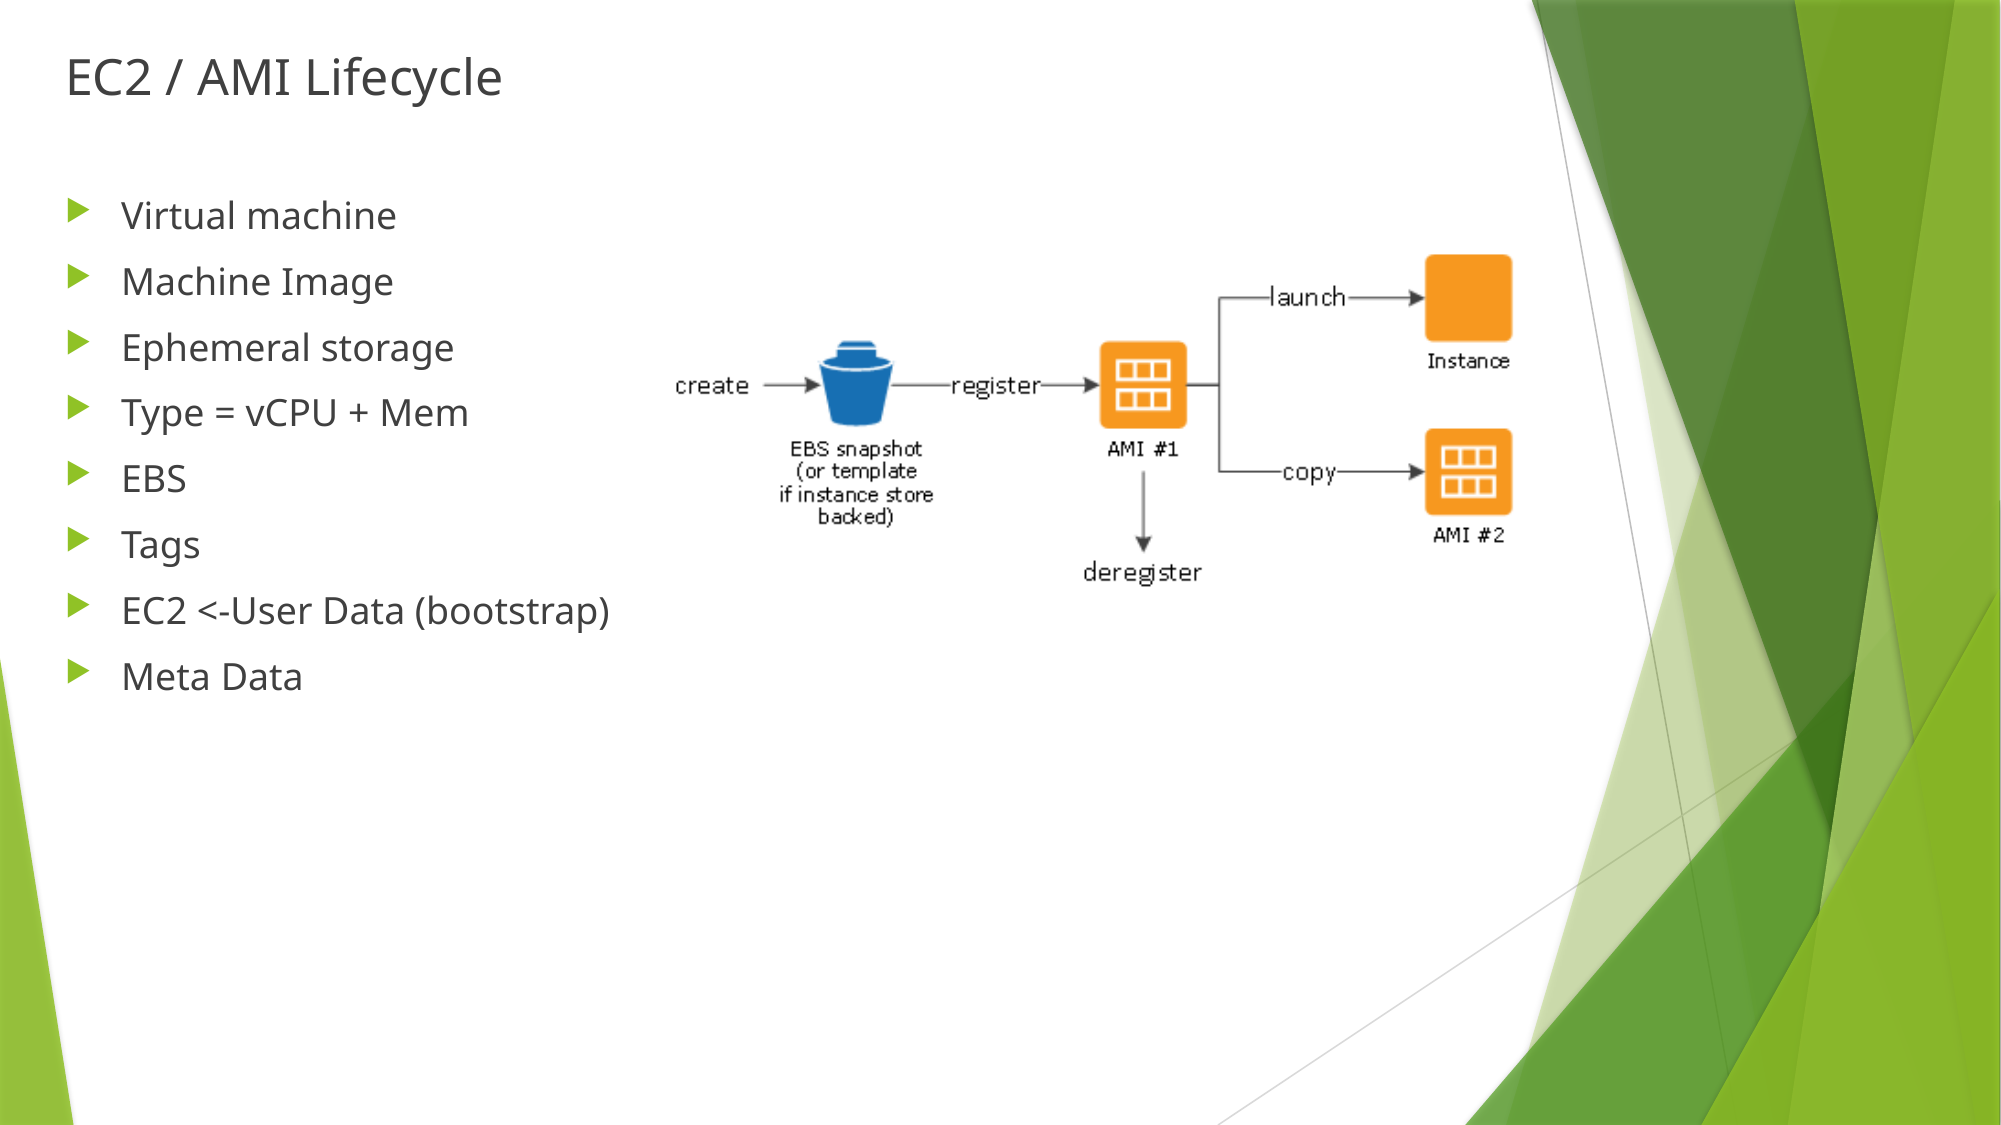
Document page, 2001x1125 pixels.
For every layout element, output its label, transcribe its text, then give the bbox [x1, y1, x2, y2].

picture [654, 252, 1526, 605]
title EC2 / AMI Lifecycle [50, 37, 1817, 127]
list Virtual machine Machine Image Ephemeral storage Type = vCPU + Mem EBS Tags EC2 <-User Data (bootstrap) Meta Data [50, 184, 645, 828]
